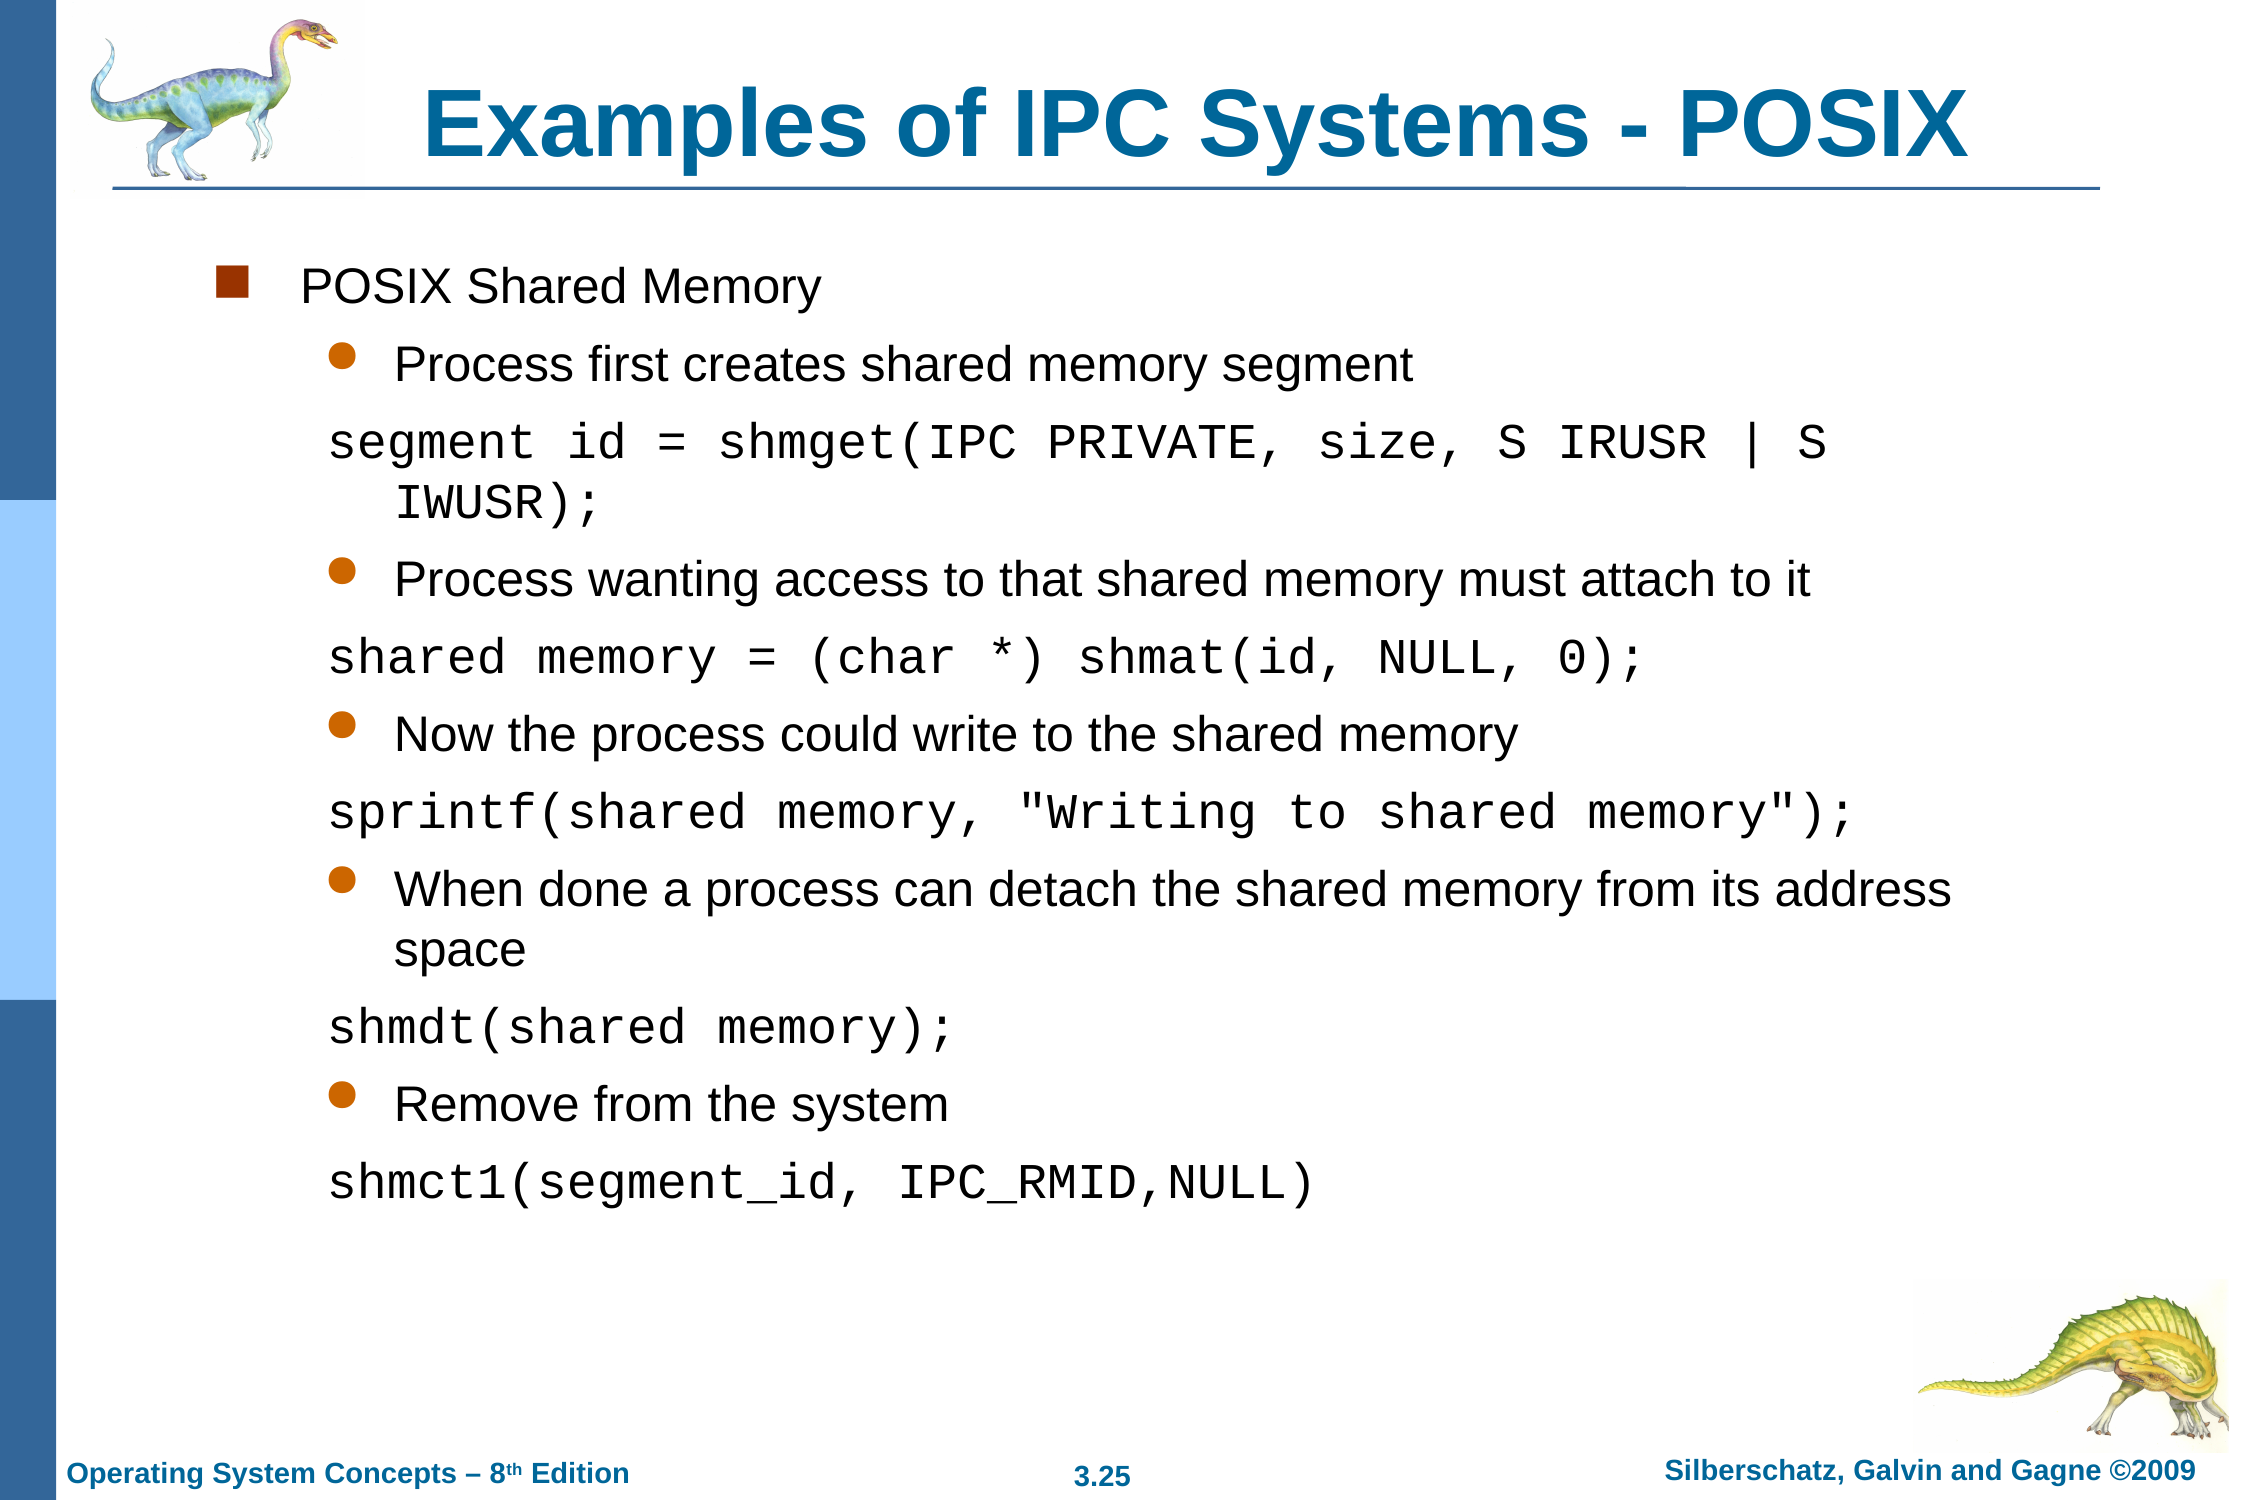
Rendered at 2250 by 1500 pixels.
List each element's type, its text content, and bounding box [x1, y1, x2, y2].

list POSIX Shared Memory Process first creates shared memory segment segment id = shmget(IPC PRIVATE, size, S IRUSR | S IWUSR); Process wanting access to that shared memory must attach to it shared memory = (char *) shmat(id, NULL, 0); Now the process could write to the shared memory sprintf(shared memory, "Writing to shared memory"); When done a process can detach the shared memory from its address space shmdt(shared memory); Remove from the system shmct1(segment_id, IPC_RMID,NULL) [198, 242, 2064, 1359]
picture [1913, 1279, 2229, 1453]
picture [70, 0, 365, 199]
title Examples of IPC Systems - POSIX [230, 60, 2163, 187]
